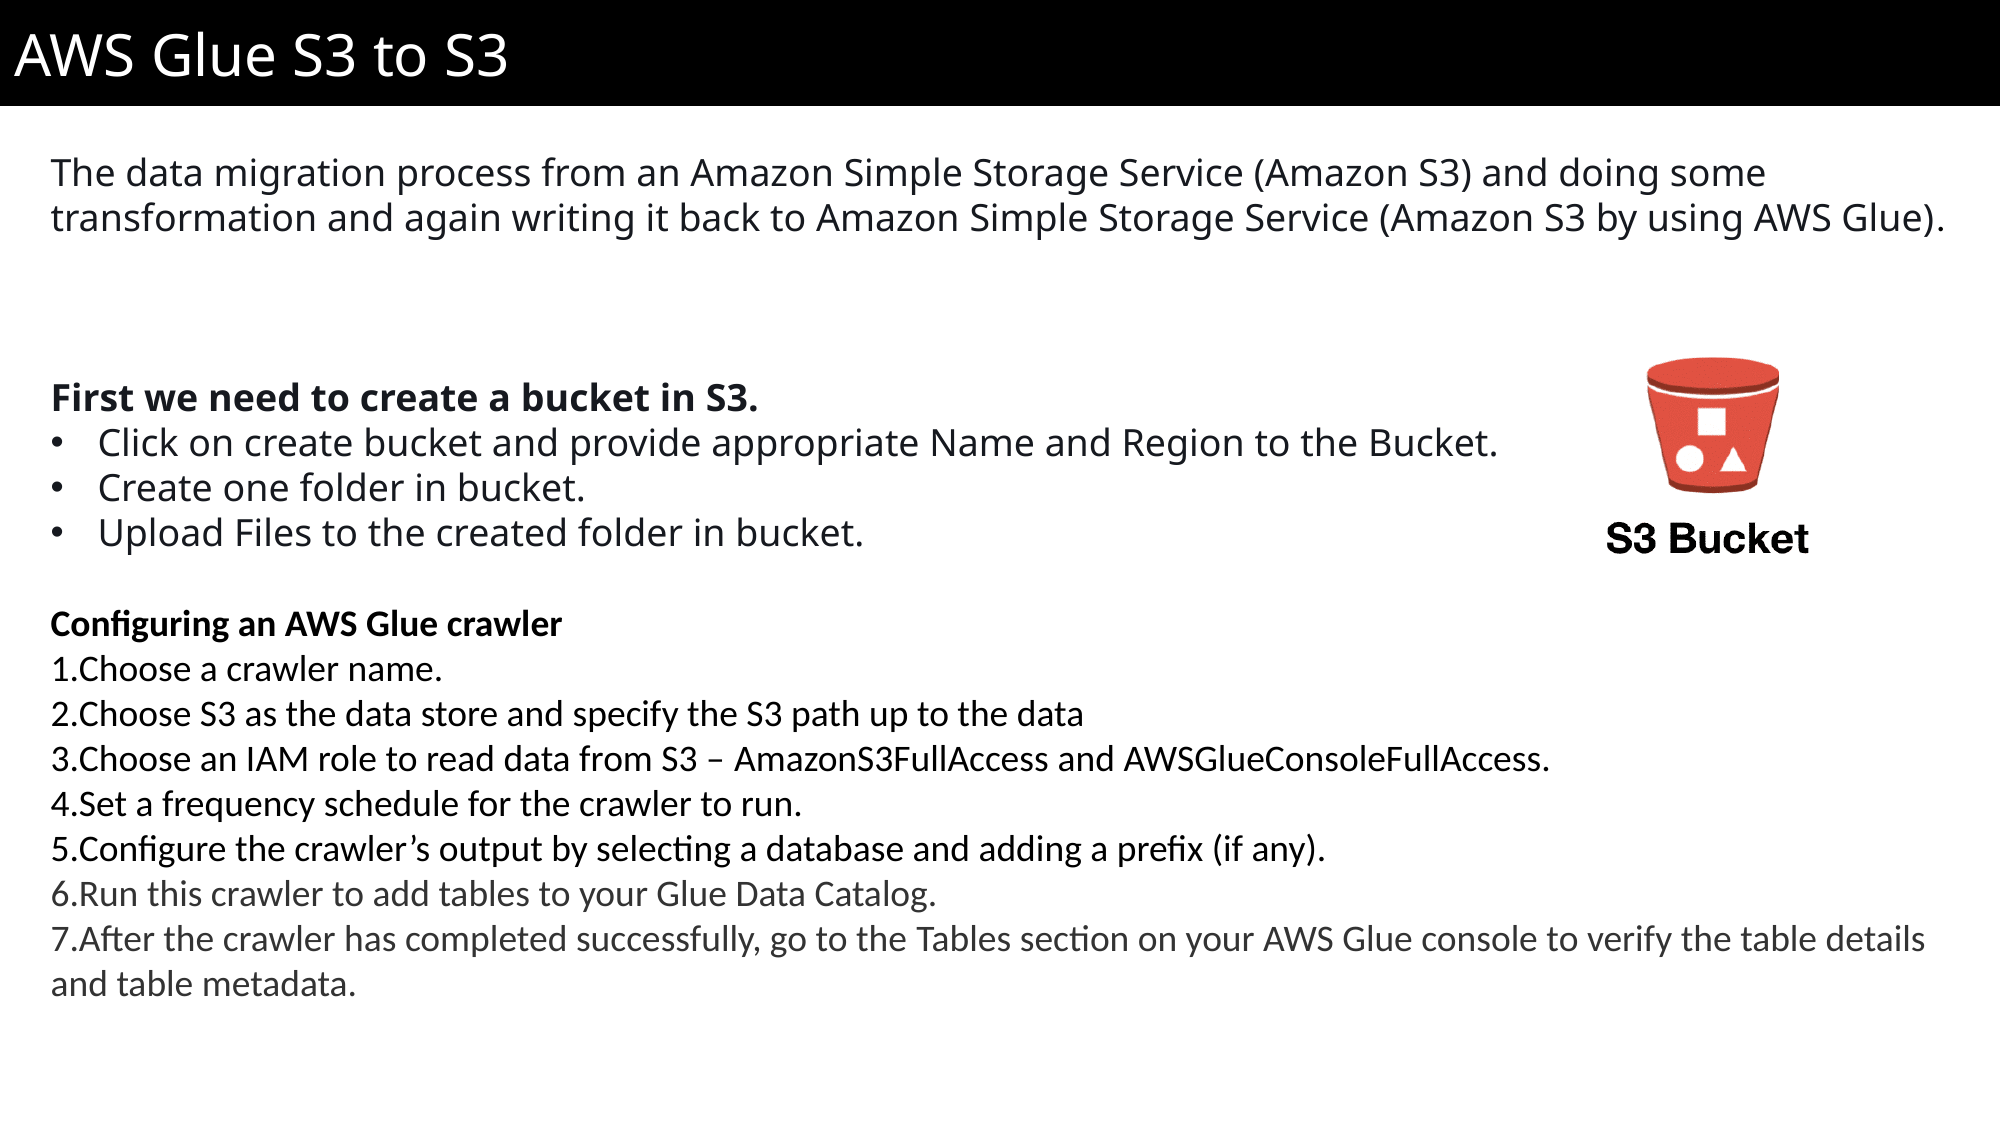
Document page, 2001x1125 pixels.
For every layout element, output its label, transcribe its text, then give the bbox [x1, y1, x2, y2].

picture [1548, 338, 1873, 563]
text_box AWS Glue S3 to S3 [0, 10, 1743, 96]
text_box [0, 0, 2000, 106]
text_box The data migration process from an Amazon Simple Storage Service (Amazon S3) and doing some transformation and again writing it back to Amazon Simple Storage Service (Amazon S3 by using AWS Glue). First we need to create a bucket in S3. Click on create bucket and provide appropriate Name and Region to the Bucket. Create one folder in bucket. Upload Files to the created folder in bucket. Configuring an AWS Glue crawler Choose a crawler name. Choose S3 as the data store and specify the S3 path up to the data Choose an IAM role to read data from S3 – AmazonS3FullAccess and AWSGlueConsoleFullAccess. Set a frequency schedule for the crawler to run. Configure the crawler’s output by selecting a database and adding a prefix (if any). Run this crawler to add tables to your Glue Data Catalog. After the crawler has completed successfully, go to the Tables section on your AWS Glue console to verify the table details and table metadata. [35, 141, 1964, 1101]
